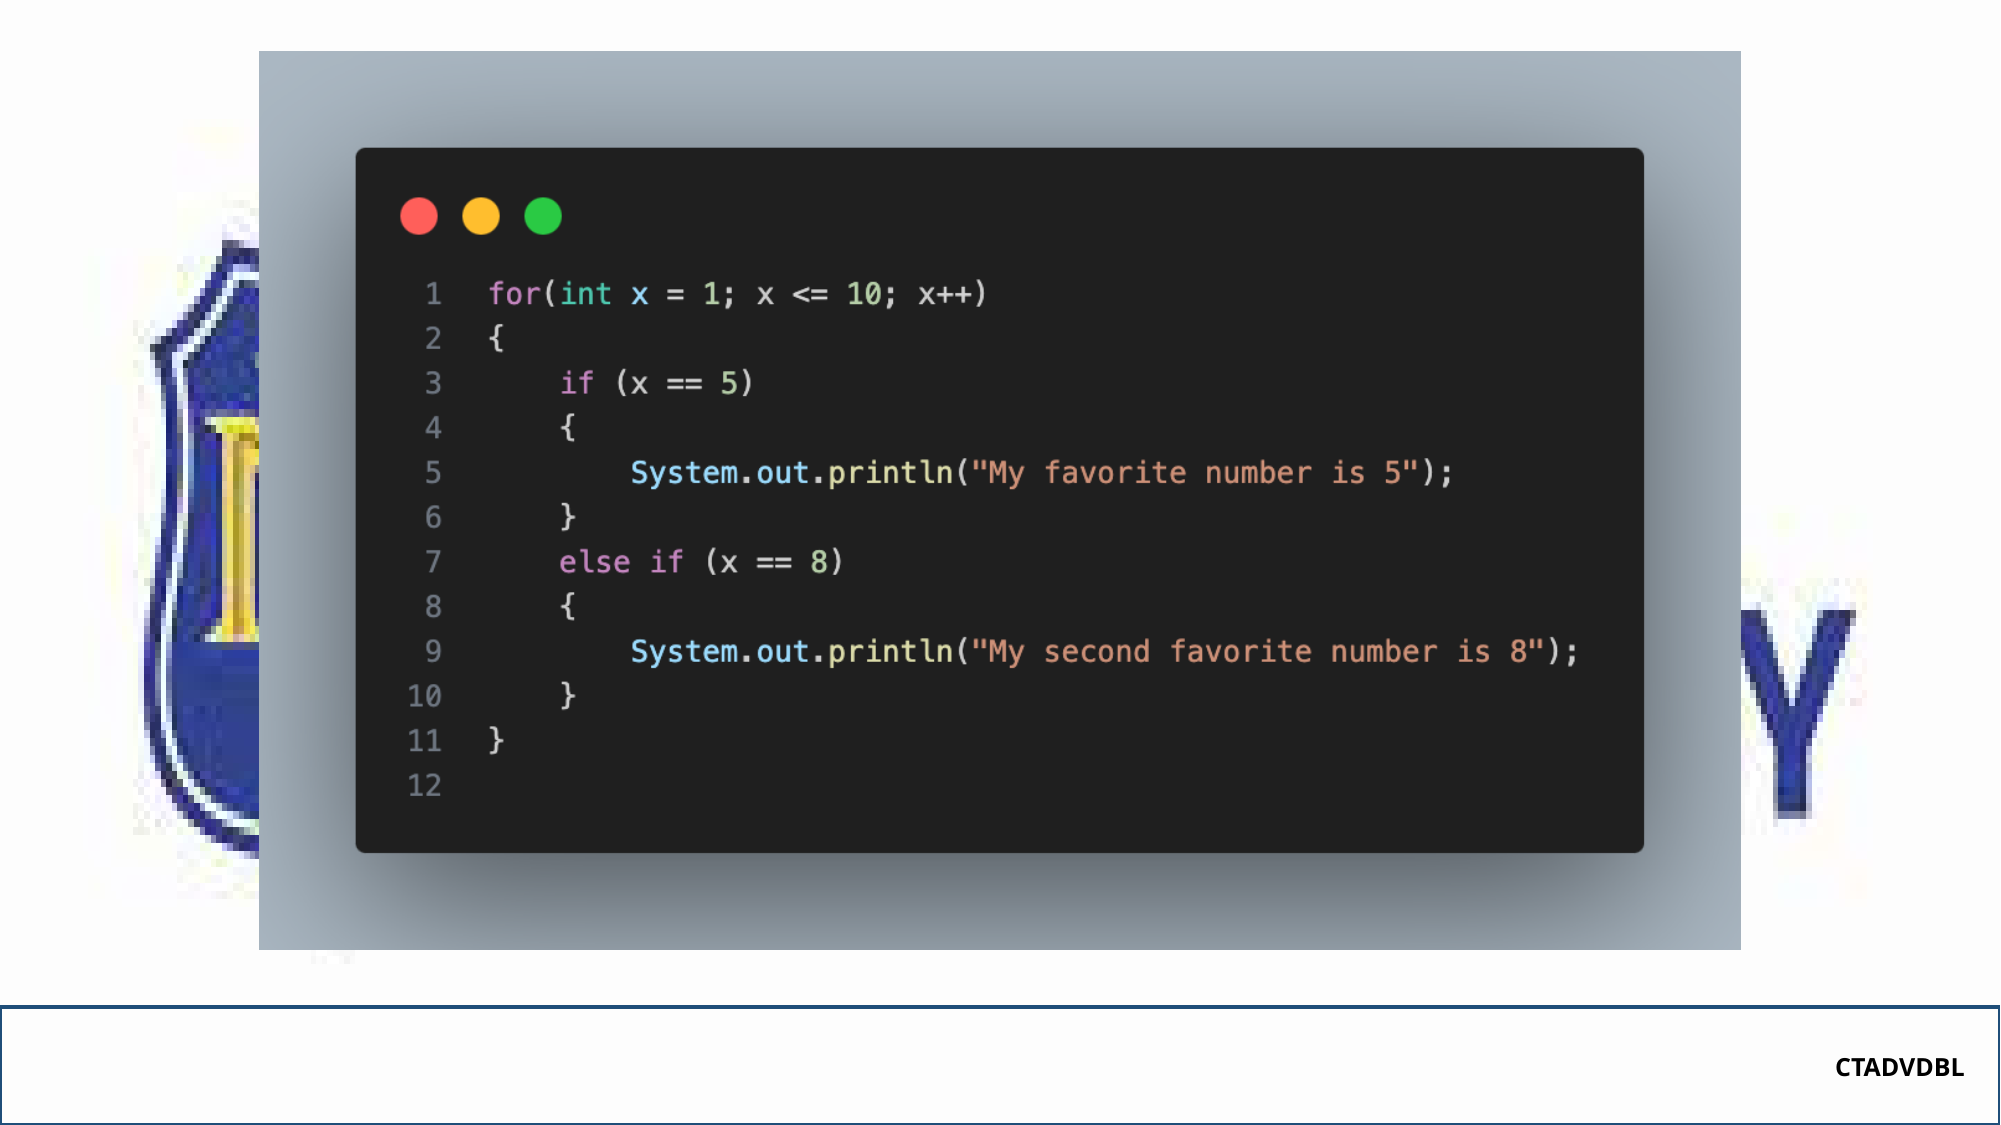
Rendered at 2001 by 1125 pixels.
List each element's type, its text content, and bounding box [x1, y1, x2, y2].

footer CTADVDBL [0, 1007, 2000, 1125]
picture [0, 0, 2000, 1007]
